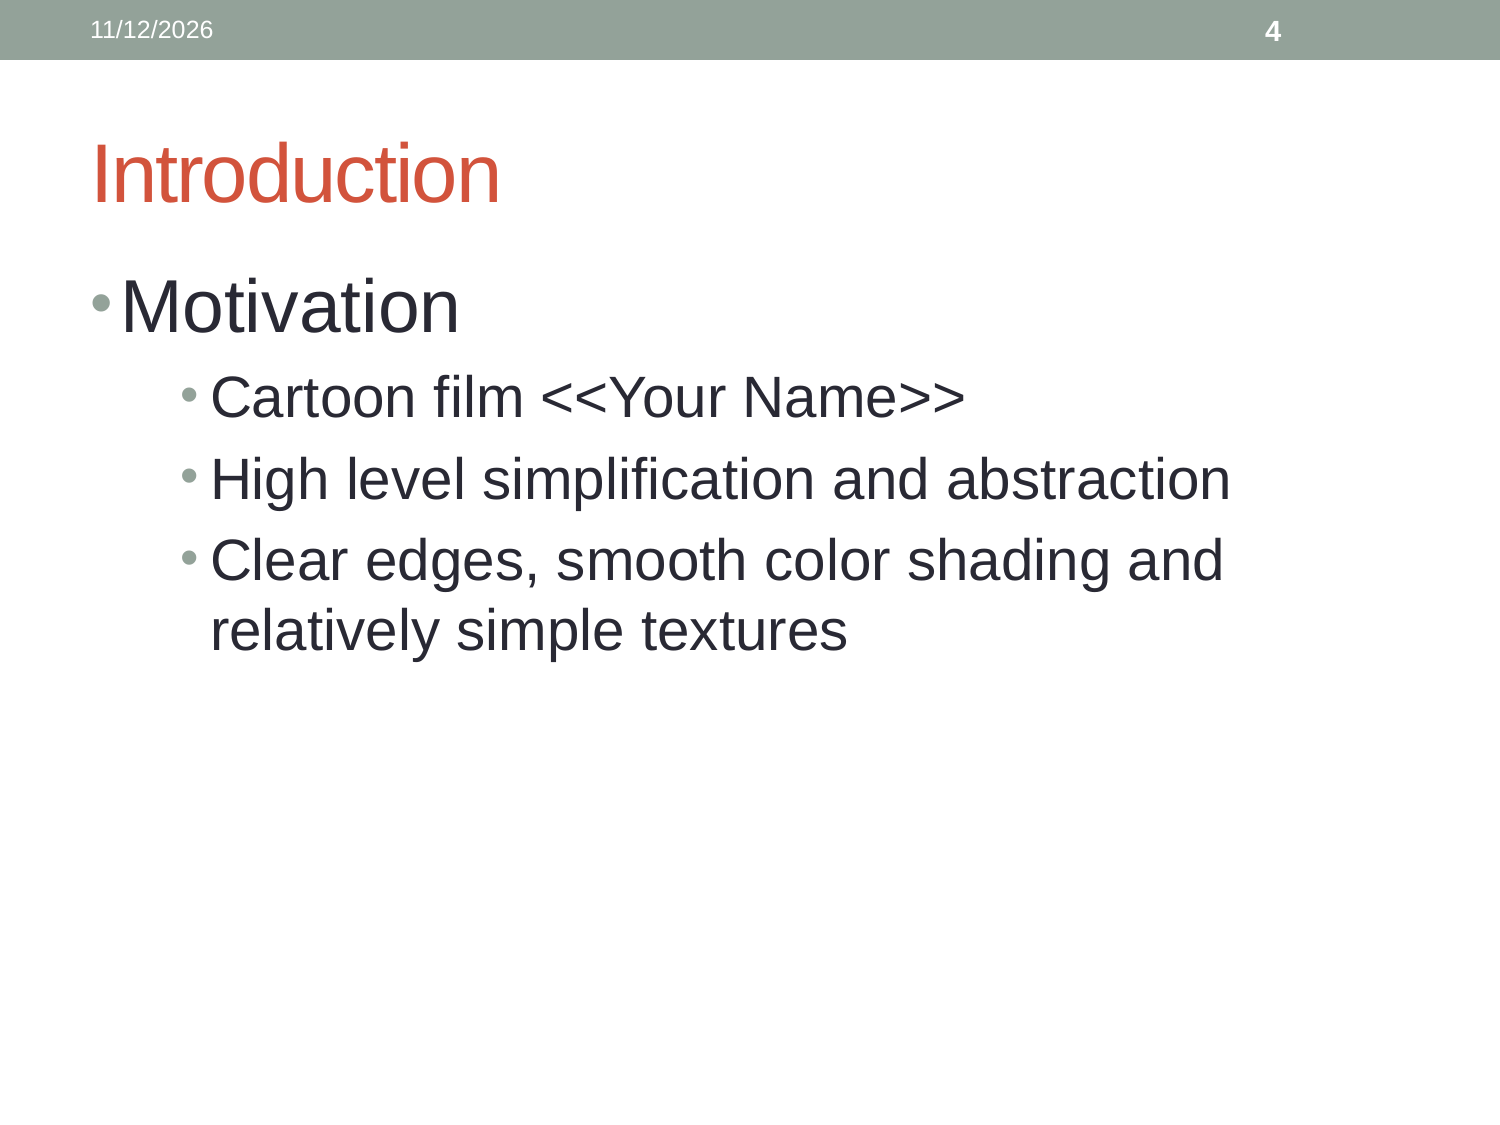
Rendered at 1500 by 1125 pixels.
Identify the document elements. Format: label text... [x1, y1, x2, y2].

slide_number 4 [1250, 3, 1425, 57]
list Motivation Cartoon film <<Your Name>> High level simplification and abstraction Clear edges, smooth color shading and relatively simple textures [75, 249, 1425, 1125]
title Introduction [75, 87, 1425, 249]
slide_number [75, 1, 266, 56]
